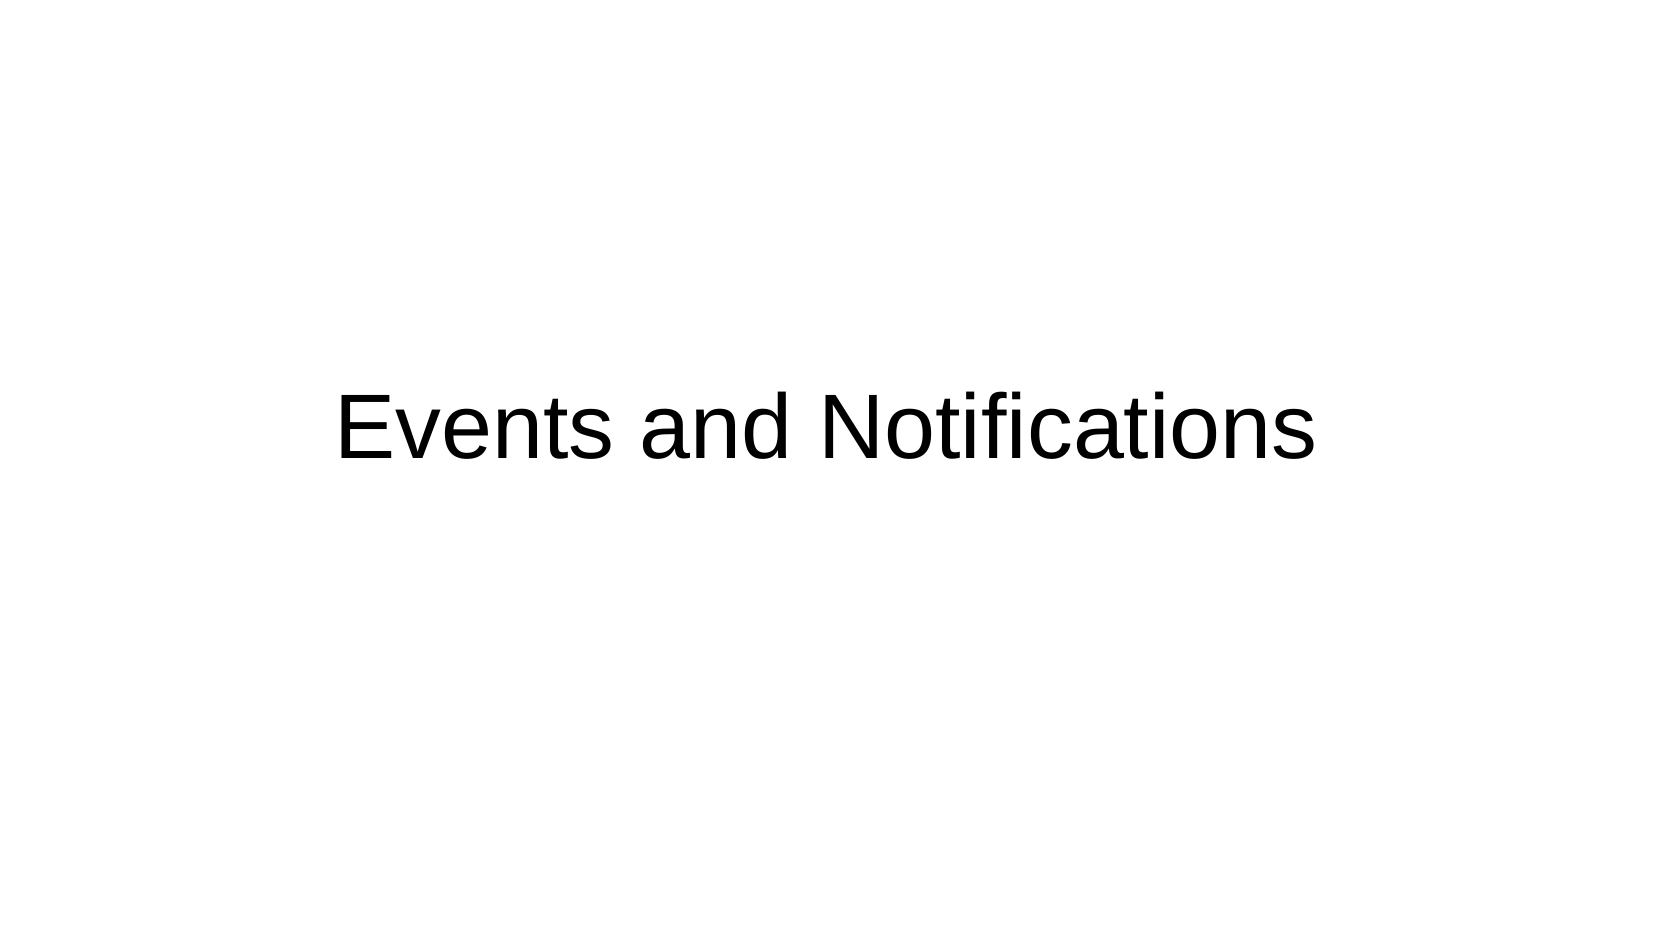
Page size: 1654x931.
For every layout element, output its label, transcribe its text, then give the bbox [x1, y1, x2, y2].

text_box Events and Notifications [82, 366, 1571, 477]
